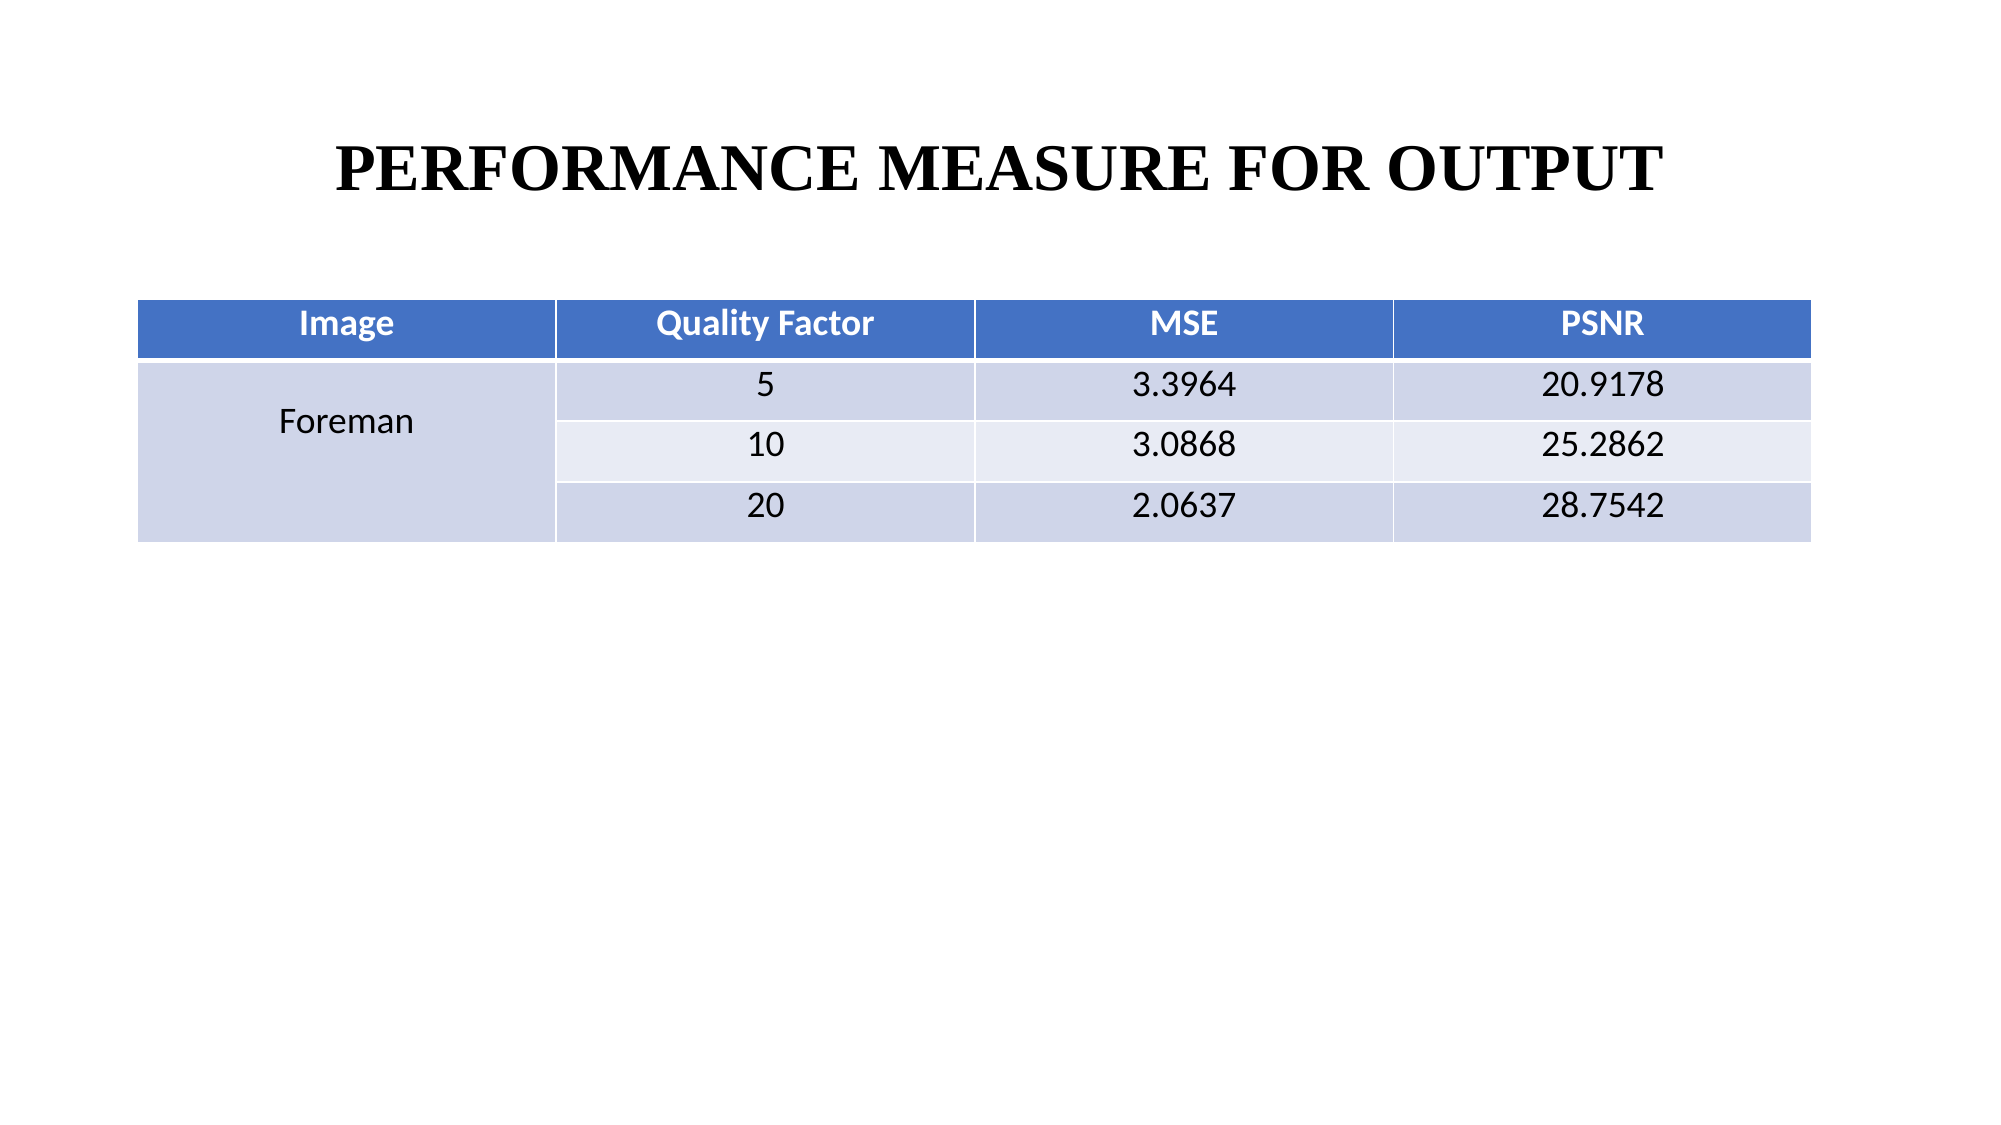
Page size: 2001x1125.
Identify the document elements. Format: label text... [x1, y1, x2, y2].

title PERFORMANCE MEASURE FOR OUTPUT [137, 59, 1863, 278]
table_header PSNR [1394, 300, 1811, 358]
table_cell 20 [557, 483, 974, 542]
table_header Quality Factor [557, 300, 974, 358]
table_cell 20.9178 [1394, 363, 1811, 420]
table_cell 2.0637 [976, 483, 1393, 542]
table_cell 3.3964 [976, 363, 1393, 420]
table_cell 28.7542 [1394, 483, 1811, 542]
table_cell 5 [557, 363, 974, 420]
table_header Image [138, 300, 555, 358]
table_header MSE [976, 300, 1393, 358]
table_cell Foreman [138, 363, 555, 542]
table_cell 25.2862 [1394, 422, 1811, 481]
table_cell 3.0868 [976, 422, 1393, 481]
table_cell 10 [557, 422, 974, 481]
